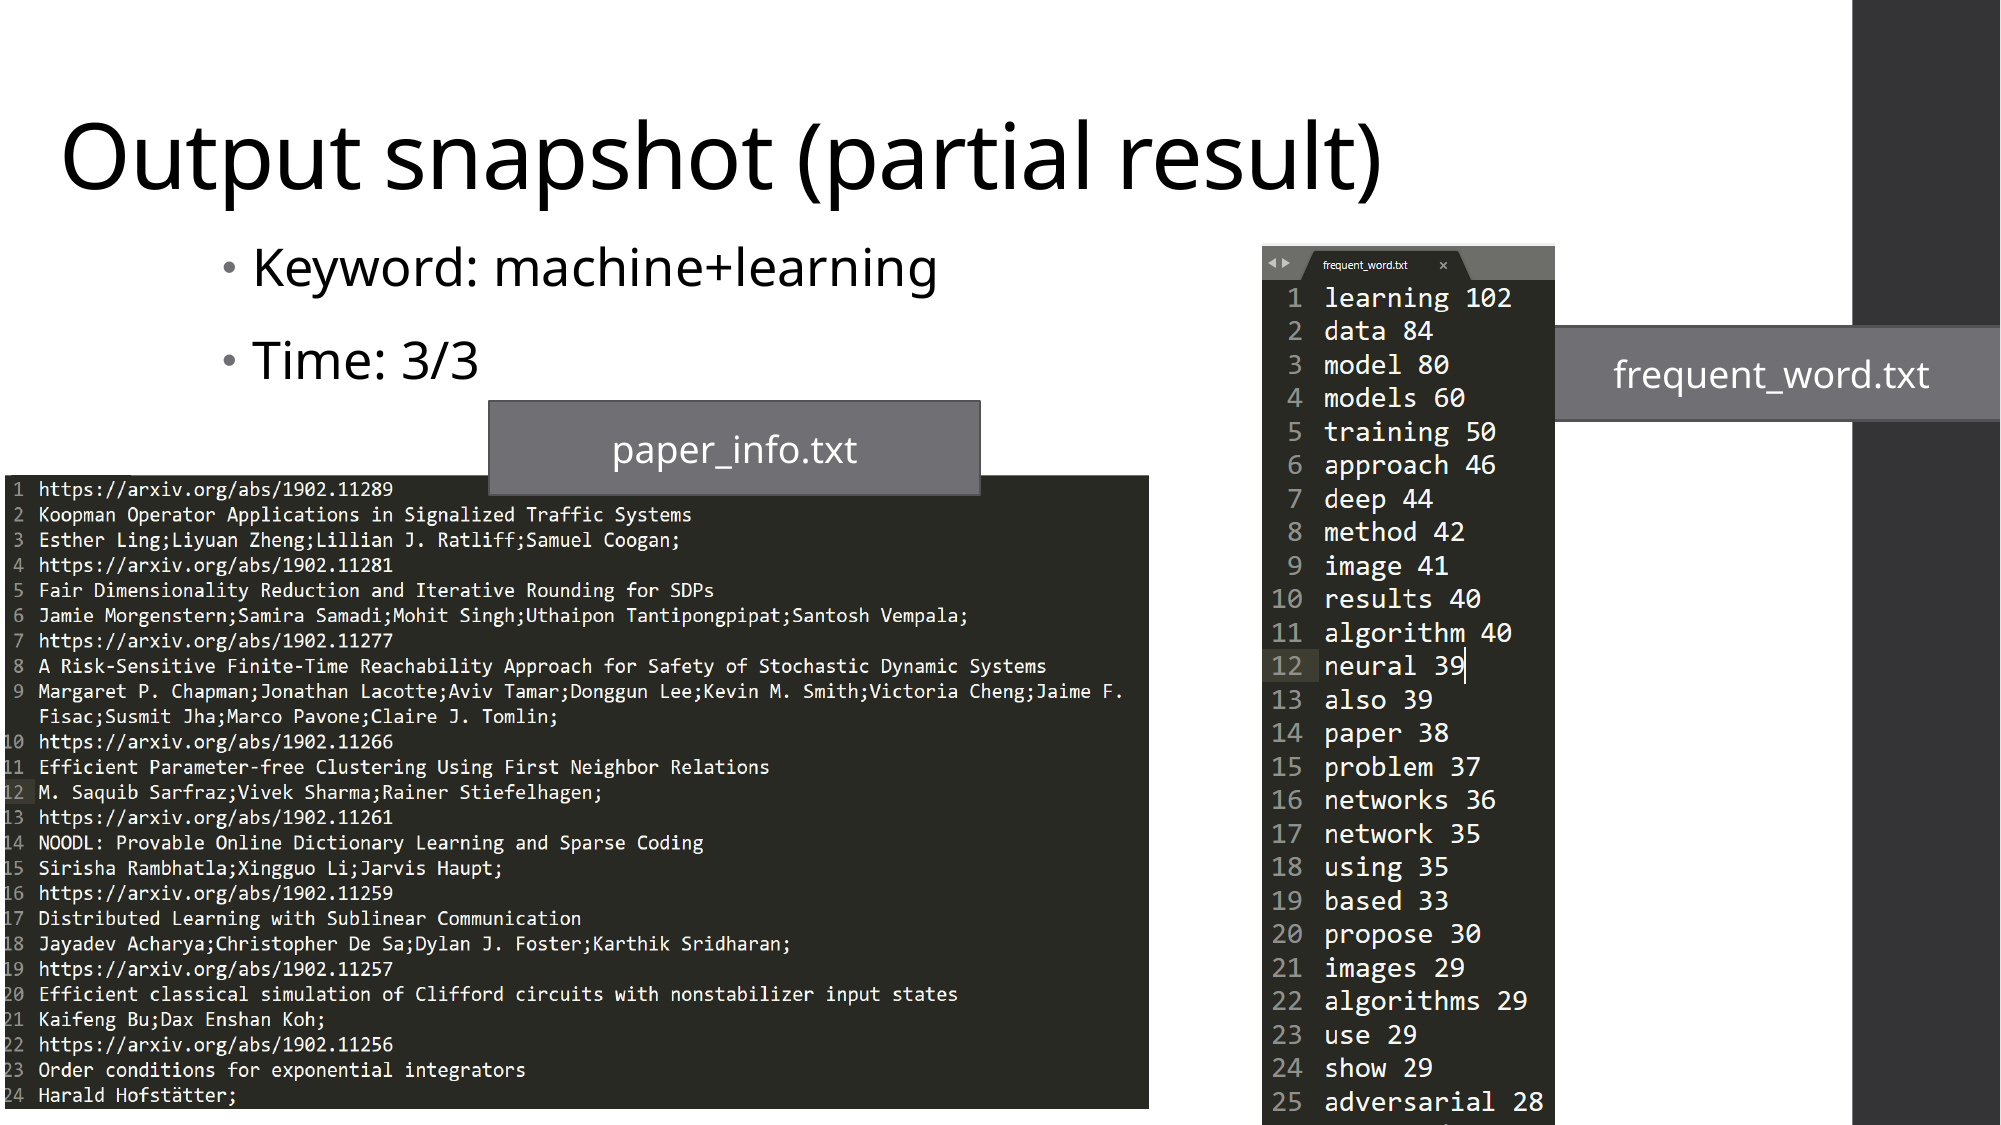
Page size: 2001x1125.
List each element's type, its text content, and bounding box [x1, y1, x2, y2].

picture [4, 475, 1149, 1109]
text_box paper_info.txt [488, 400, 981, 471]
text_box frequent_word.txt [1561, 325, 2000, 422]
list Keyword: machine+learning Time: 3/3 [206, 231, 1617, 946]
picture [1261, 243, 1555, 1125]
title Output snapshot (partial result) [44, 0, 1635, 217]
